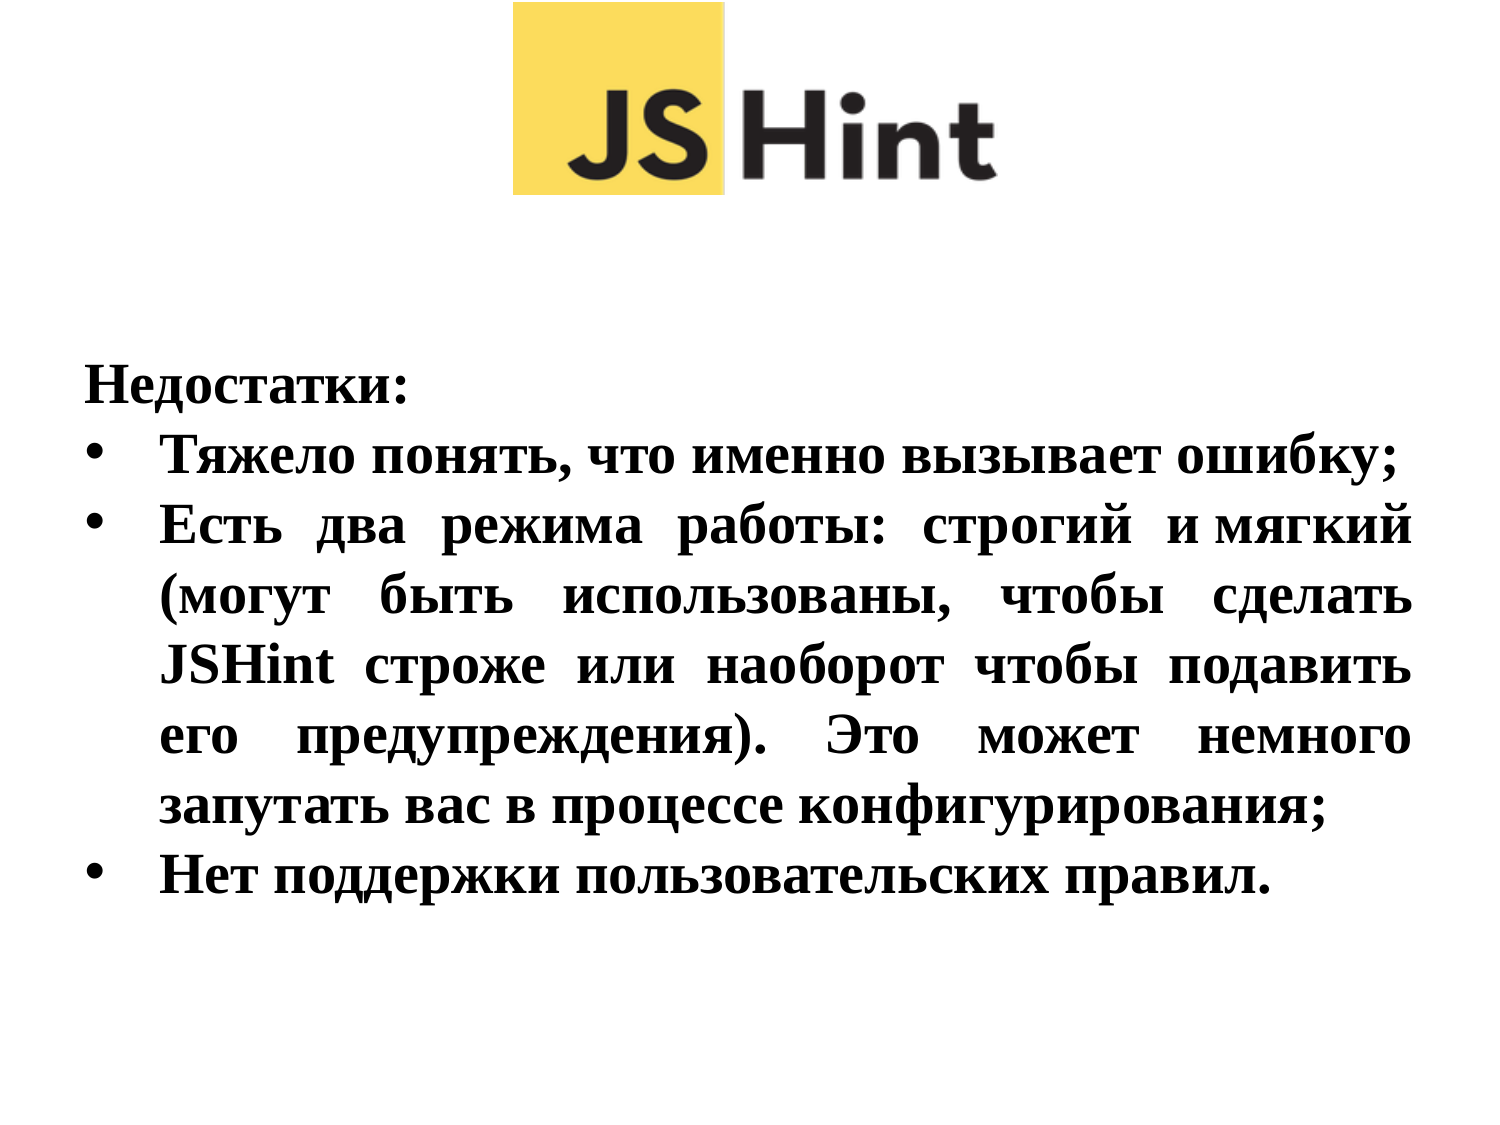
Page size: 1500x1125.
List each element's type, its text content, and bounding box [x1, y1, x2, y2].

picture [513, 2, 998, 195]
text_box Недостатки: Тяжело понять, что именно вызывает ошибку; Есть два режима работы: строгий и мягкий (могут быть использованы, чтобы сделать JSHint строже или наоборот чтобы подавить его предупреждения). Это может немного запутать вас в процессе конфигурирования; Нет поддержки пользовательских правил. [69, 338, 1429, 913]
